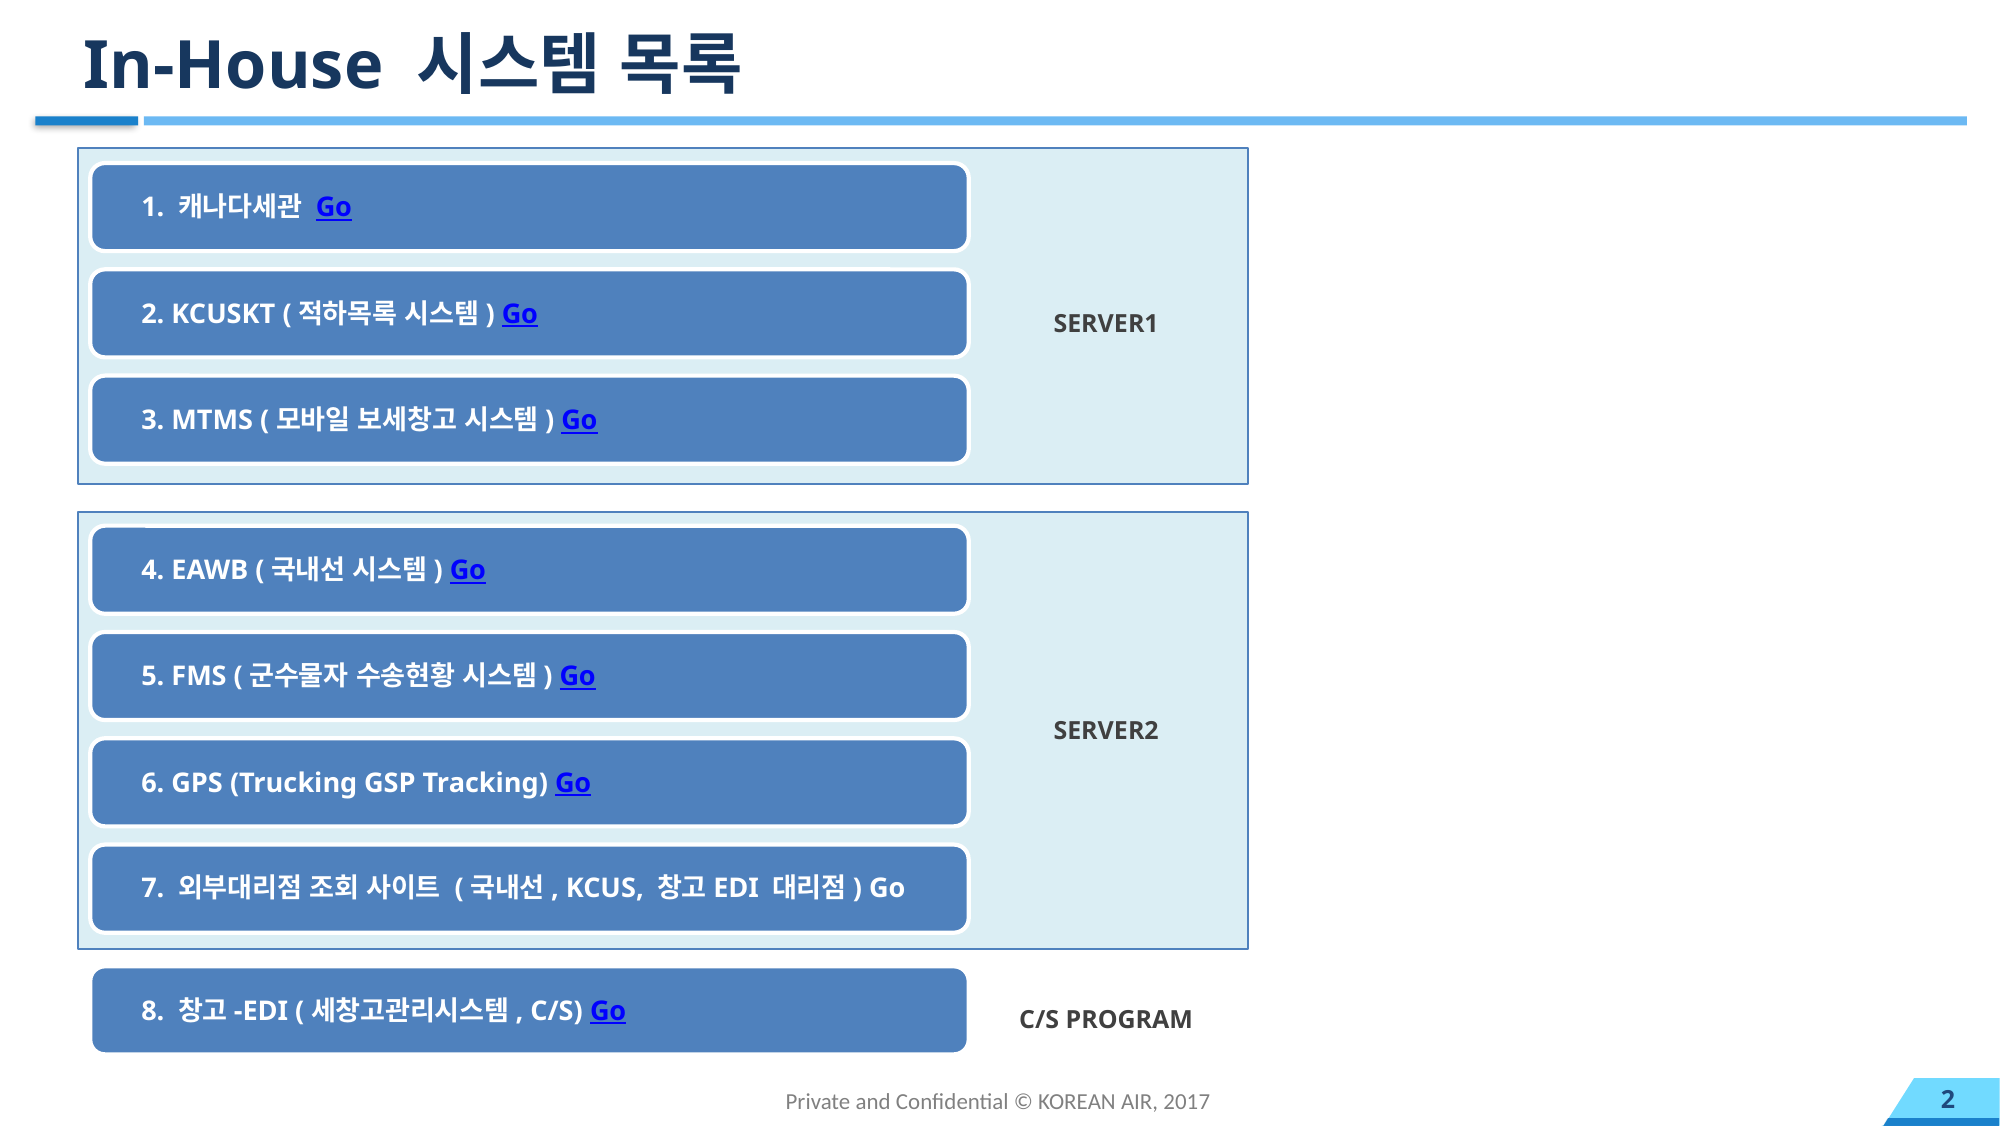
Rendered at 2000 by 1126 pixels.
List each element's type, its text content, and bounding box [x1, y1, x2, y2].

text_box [89, 269, 969, 358]
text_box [89, 375, 969, 464]
text_box SERVER1 [987, 267, 1225, 372]
title In-House 시스템 목록 [66, 19, 1469, 104]
picture [1881, 1118, 2000, 1126]
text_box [89, 525, 969, 614]
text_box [89, 738, 969, 827]
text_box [89, 162, 969, 252]
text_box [89, 844, 969, 933]
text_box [89, 966, 969, 1055]
text_box [76, 510, 1250, 951]
text_box [76, 146, 1250, 486]
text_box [89, 631, 969, 721]
text_box SERVER2 [987, 674, 1225, 779]
text_box C/S PROGRAM [987, 963, 1225, 1068]
